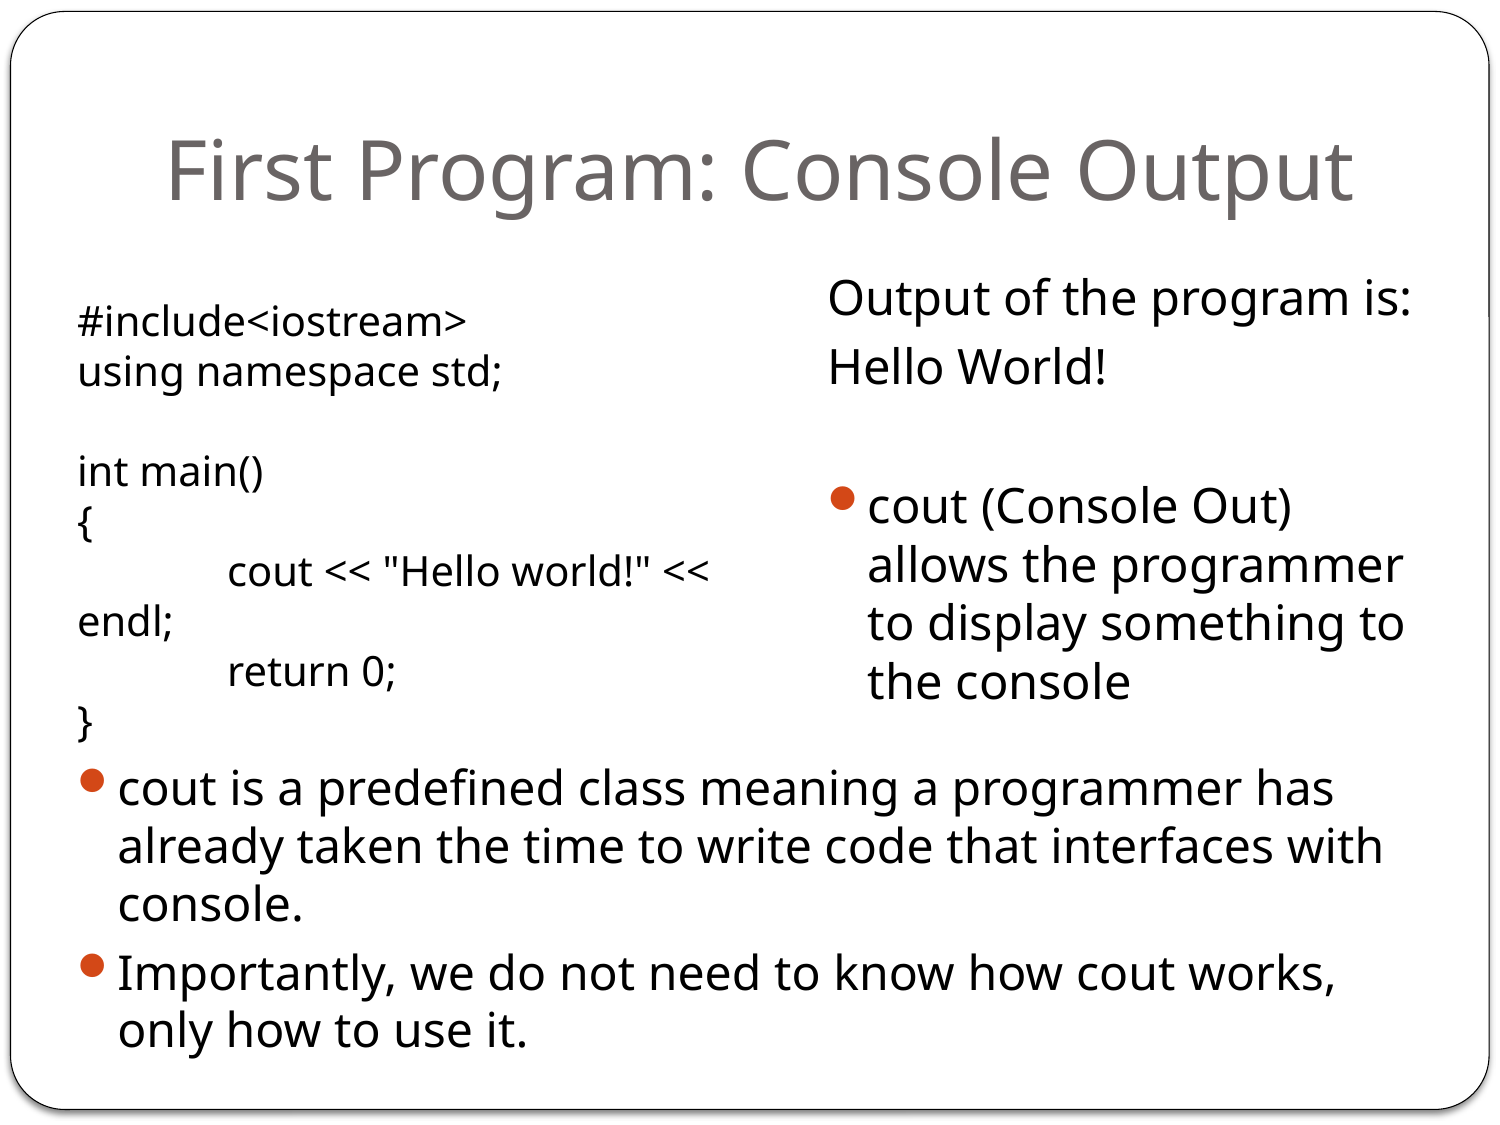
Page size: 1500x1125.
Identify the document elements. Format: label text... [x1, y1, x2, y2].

text_box cout is a predefined class meaning a programmer has already taken the time to write code that interfaces with console. Importantly, we do not need to know how cout works, only how to use it. [62, 750, 1425, 1066]
title First Program: Console Output [150, 45, 1425, 233]
text_box Output of the program is: Hello World! cout (Console Out) allows the programmer to display something to the console [812, 259, 1450, 725]
text_box #include<iostream> using namespace std; int main() { cout << "Hello world!" << endl; return 0; } [62, 287, 813, 750]
